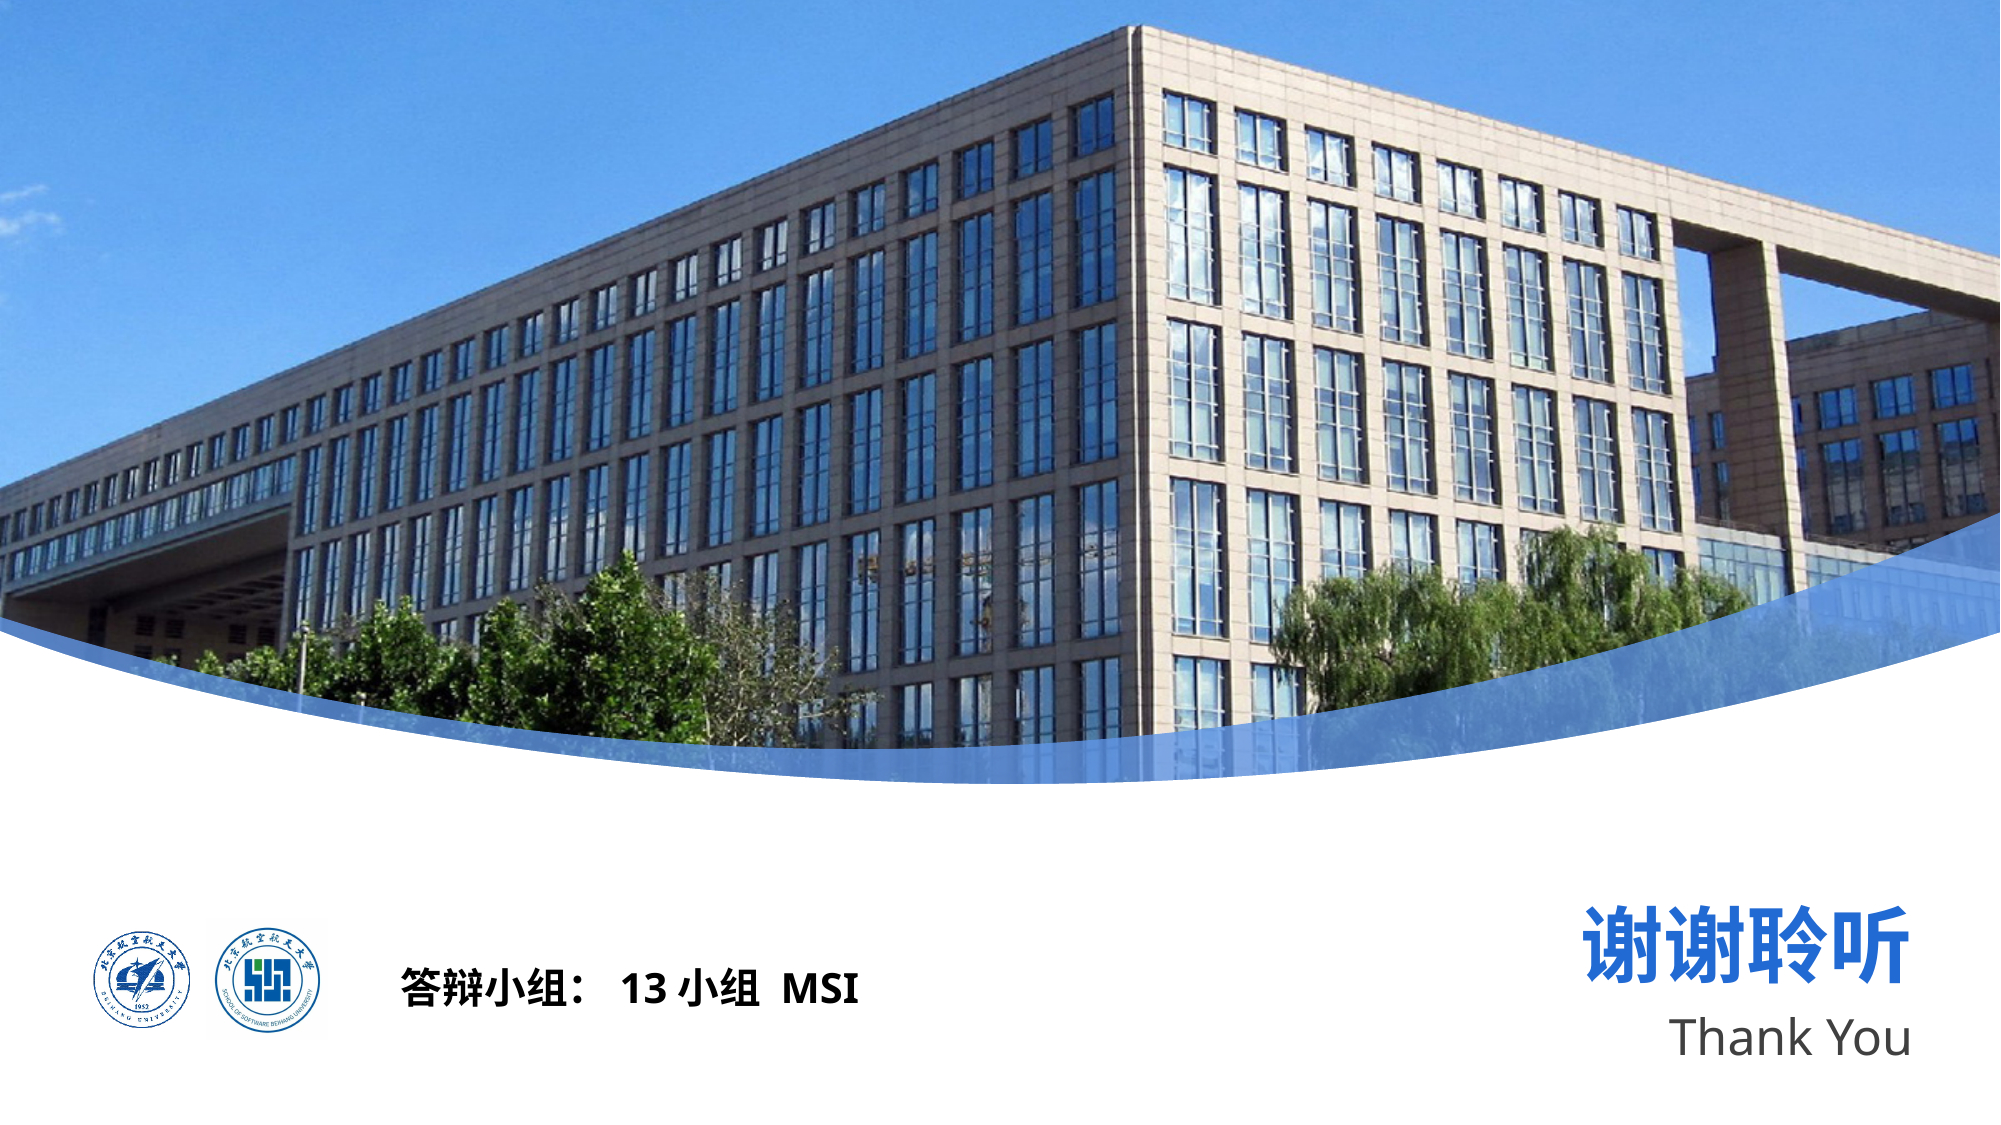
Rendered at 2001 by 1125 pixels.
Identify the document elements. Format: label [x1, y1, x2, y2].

picture [206, 918, 328, 1040]
picture [0, 0, 2000, 512]
text_box [0, 512, 2000, 1125]
picture [91, 929, 192, 1030]
